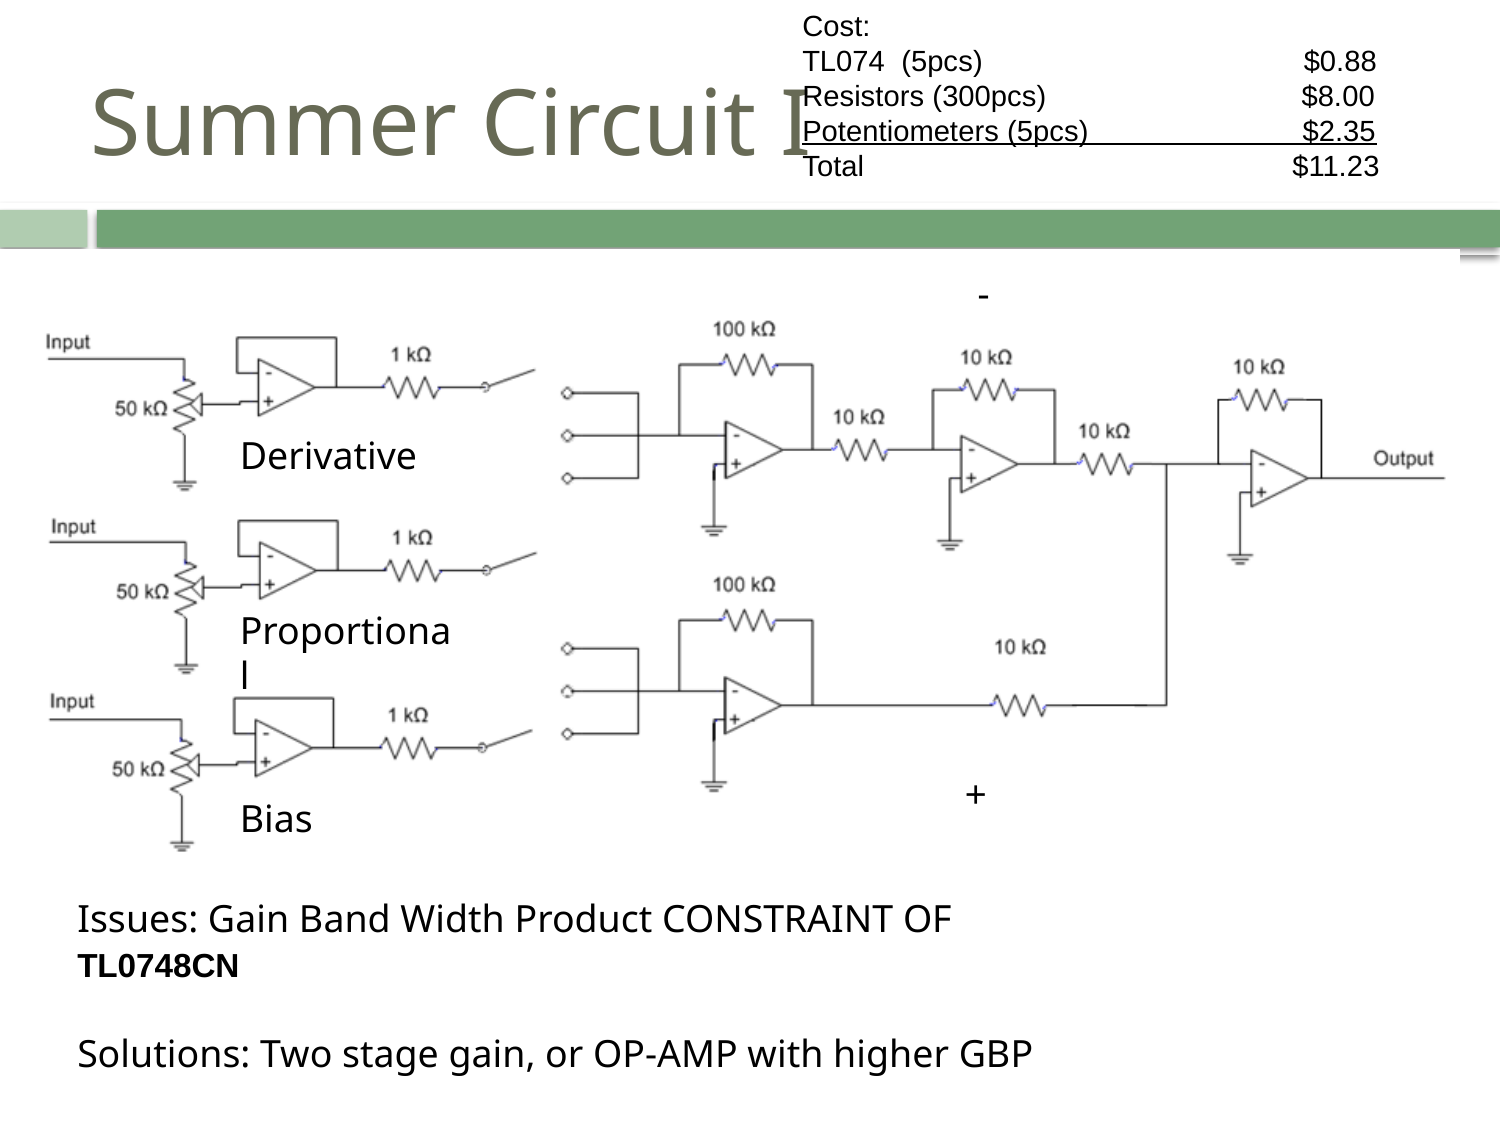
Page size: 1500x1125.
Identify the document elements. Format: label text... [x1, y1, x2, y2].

picture [0, 249, 1460, 866]
text_box Issues: Gain Band Width Product CONSTRAINT OF TL0748CN Solutions: Two stage gain, or OP-AMP with higher GBP [62, 887, 1088, 1083]
text_box Cost: TL074 (5pcs) $0.88 Resistors (300pcs) $8.00 Potentiometers (5pcs) $2.35 Total $11.23 [787, 0, 1475, 190]
title Summer Circuit I [74, 37, 1413, 201]
